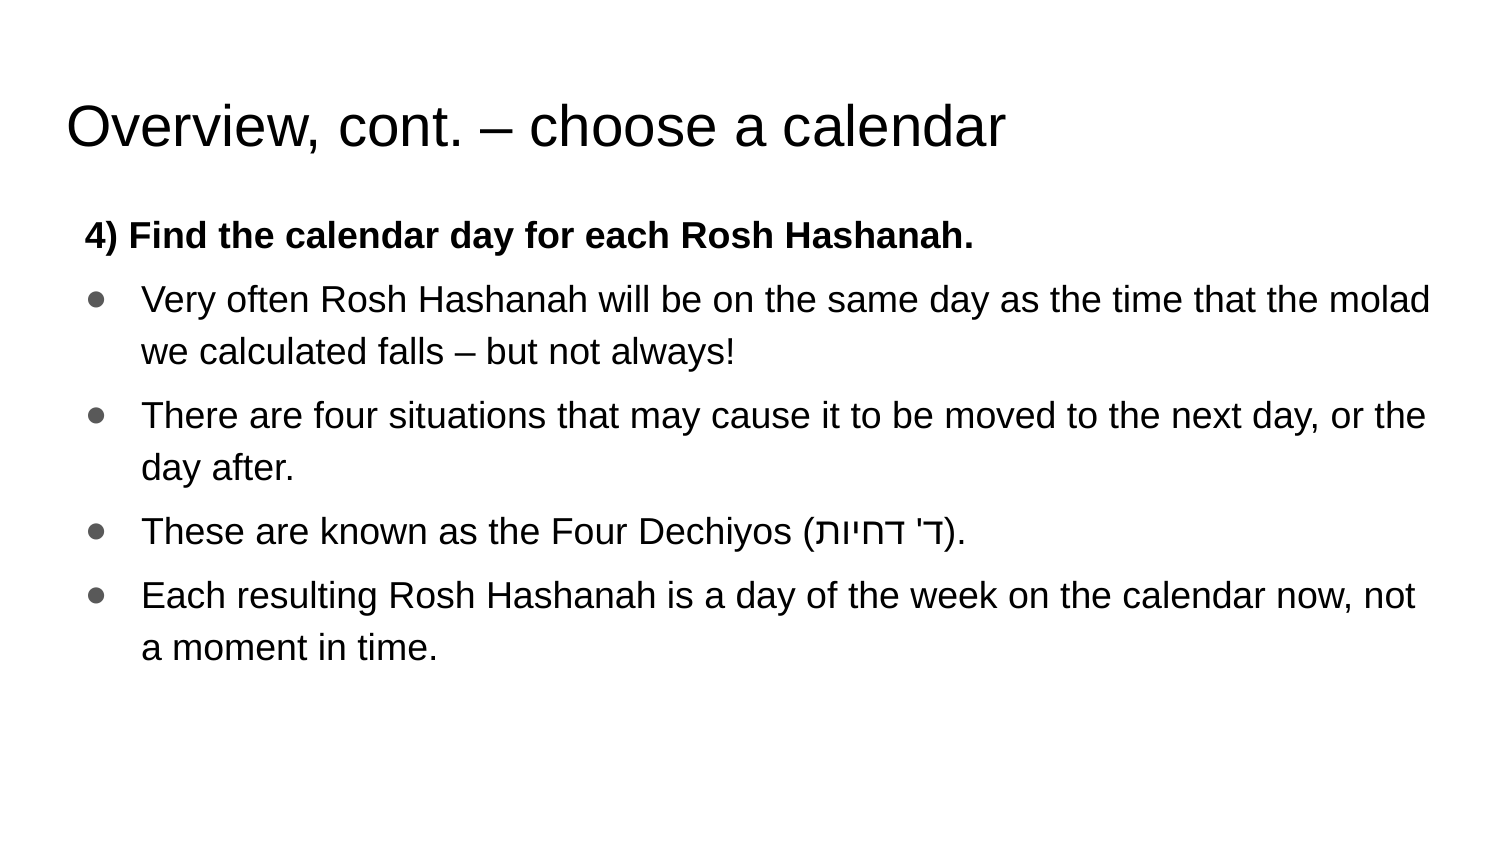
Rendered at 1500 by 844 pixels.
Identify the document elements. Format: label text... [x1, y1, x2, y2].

list 4) Find the calendar day for each Rosh Hashanah. Very often Rosh Hashanah will be on the same day as the time that the molad we calculated falls – but not always! There are four situations that may cause it to be moved to the next day, or the day after. These are known as the Four Dechiyos (ד' דחיות). Each resulting Rosh Hashanah is a day of the week on the calendar now, not a moment in time. [51, 189, 1449, 750]
title Overview, cont. – choose a calendar [51, 72, 1449, 167]
